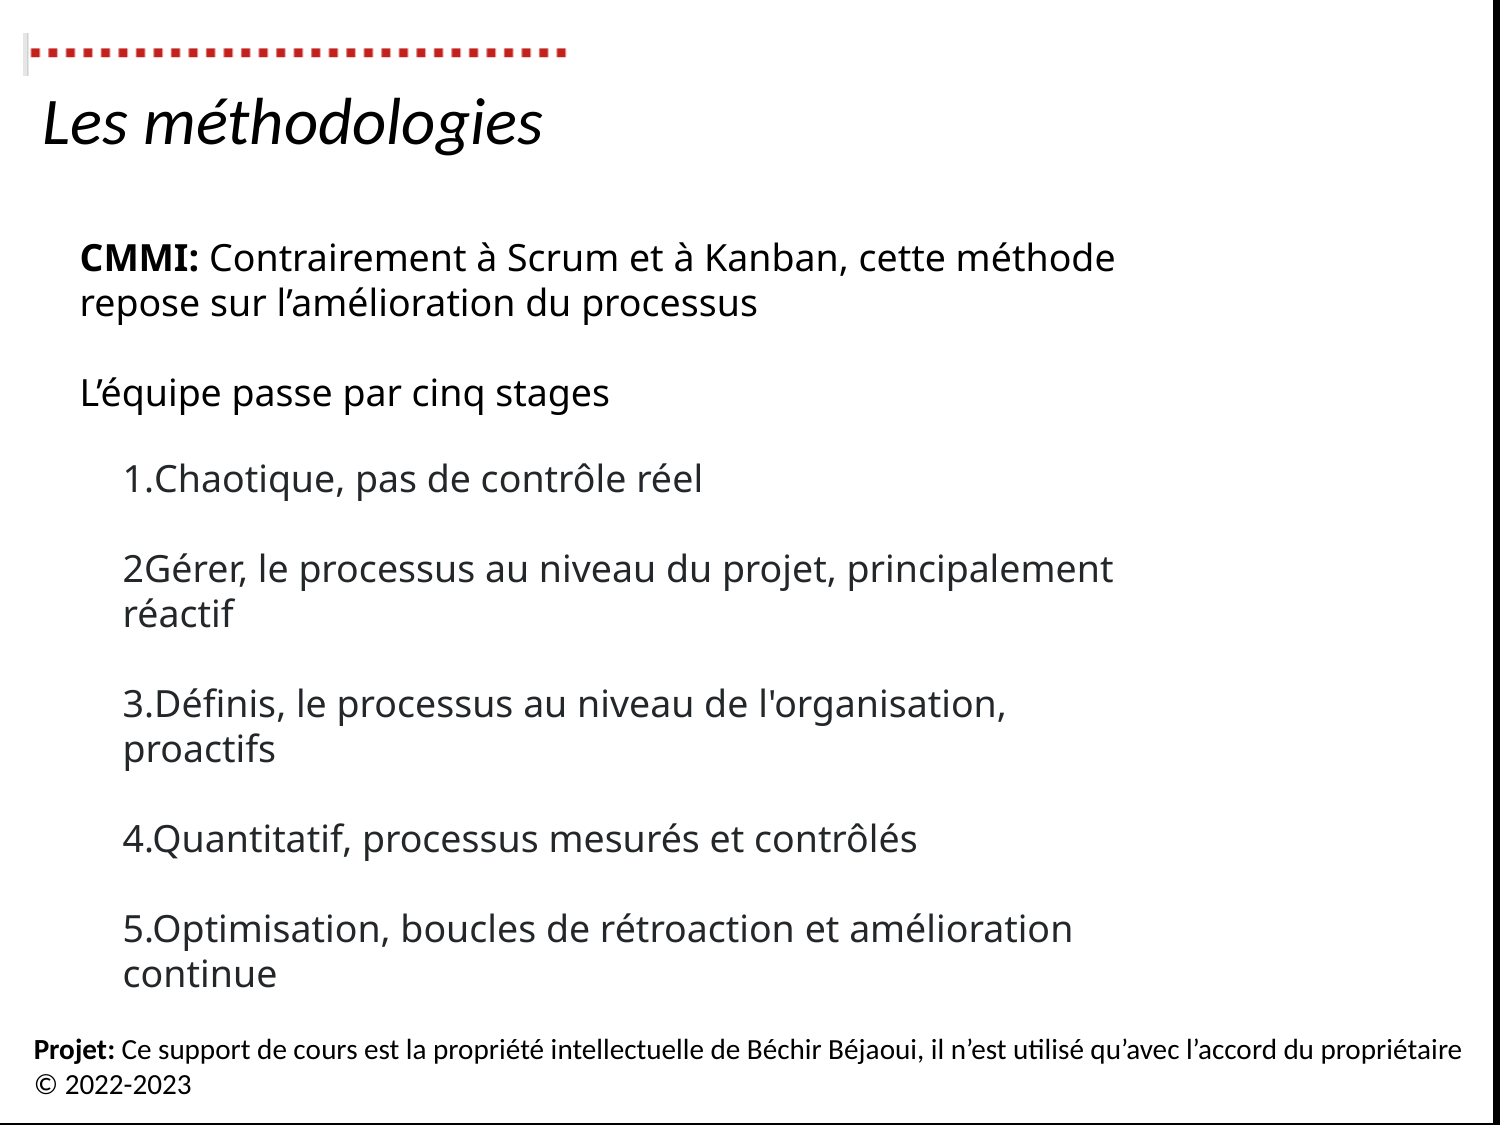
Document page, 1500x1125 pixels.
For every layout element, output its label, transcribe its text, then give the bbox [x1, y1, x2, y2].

text_box Chaotique, pas de contrôle réel 2Gérer, le processus au niveau du projet, principalement réactif 3.Définis, le processus au niveau de l'organisation, proactifs 4.Quantitatif, processus mesurés et contrôlés 5.Optimisation, boucles de rétroaction et amélioration continue [107, 447, 1136, 1002]
text_box CMMI: Contrairement à Scrum et à Kanban, cette méthode repose sur l’amélioration du processus [64, 226, 1136, 332]
picture [23, 33, 585, 76]
text_box L’équipe passe par cinq stages [64, 361, 1136, 422]
text_box Les méthodologies [27, 70, 817, 165]
